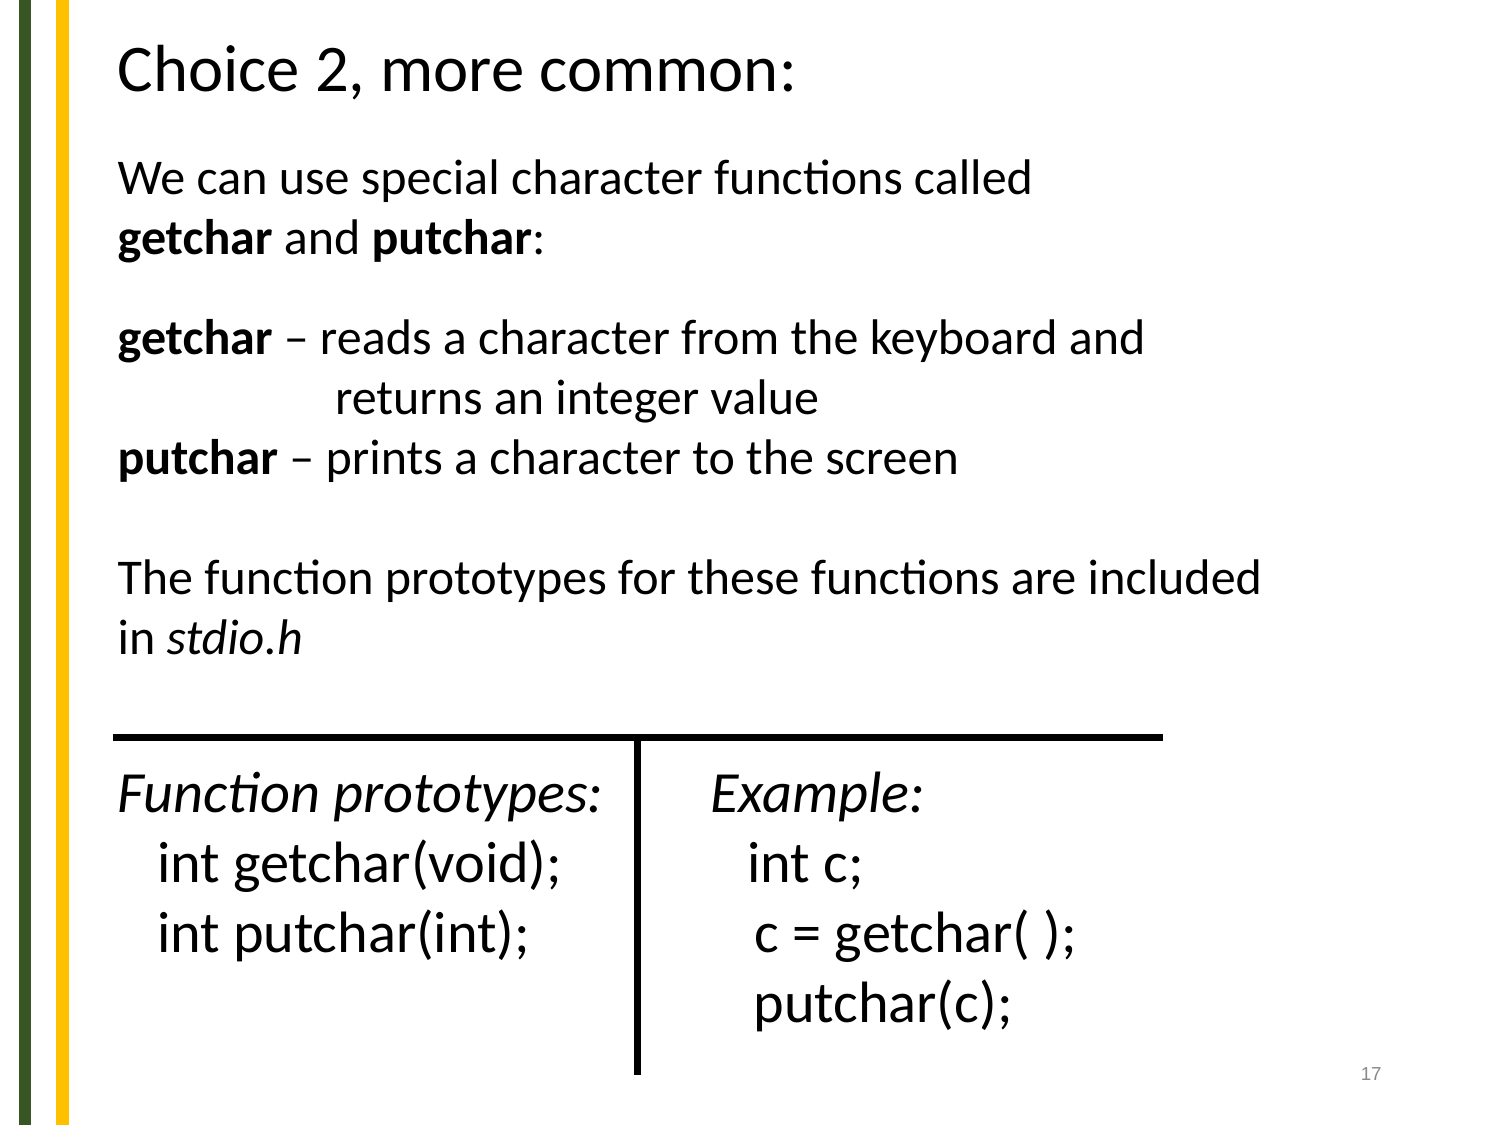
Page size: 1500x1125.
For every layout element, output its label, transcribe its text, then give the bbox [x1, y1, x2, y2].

text_box Choice 2, more common: We can use special character functions called getchar and putchar: getchar – reads a character from the keyboard and returns an integer value putchar – prints a character to the screen The function prototypes for these functions are included in stdio.h Function prototypes: Example: int getchar(void); int c; int putchar(int); c = getchar( ); putchar(c); [102, 17, 1278, 1125]
slide_number 17 [1278, 1042, 1397, 1103]
